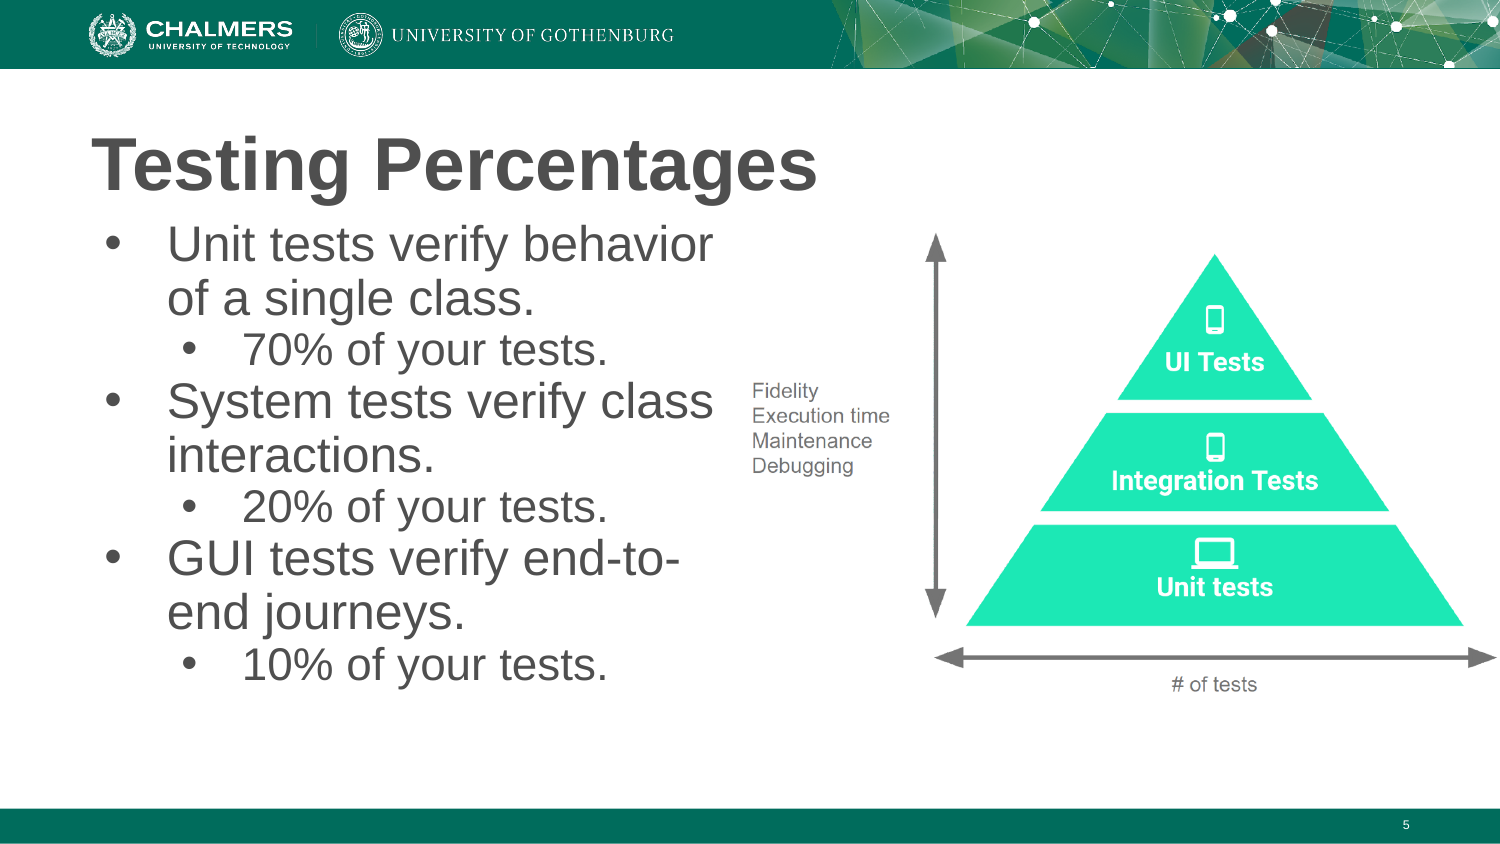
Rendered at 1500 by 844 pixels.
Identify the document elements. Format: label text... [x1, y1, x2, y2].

slide_number ‹#› [1074, 809, 1425, 844]
picture [64, 0, 696, 85]
list Unit tests verify behavior of a single class. 70% of your tests. System tests verify class interactions. 20% of your tests. GUI tests verify end-to-end journeys. 10% of your tests. [76, 210, 750, 782]
title Testing Percentages [76, 100, 1425, 211]
picture [759, 0, 1500, 68]
picture [749, 230, 1500, 694]
